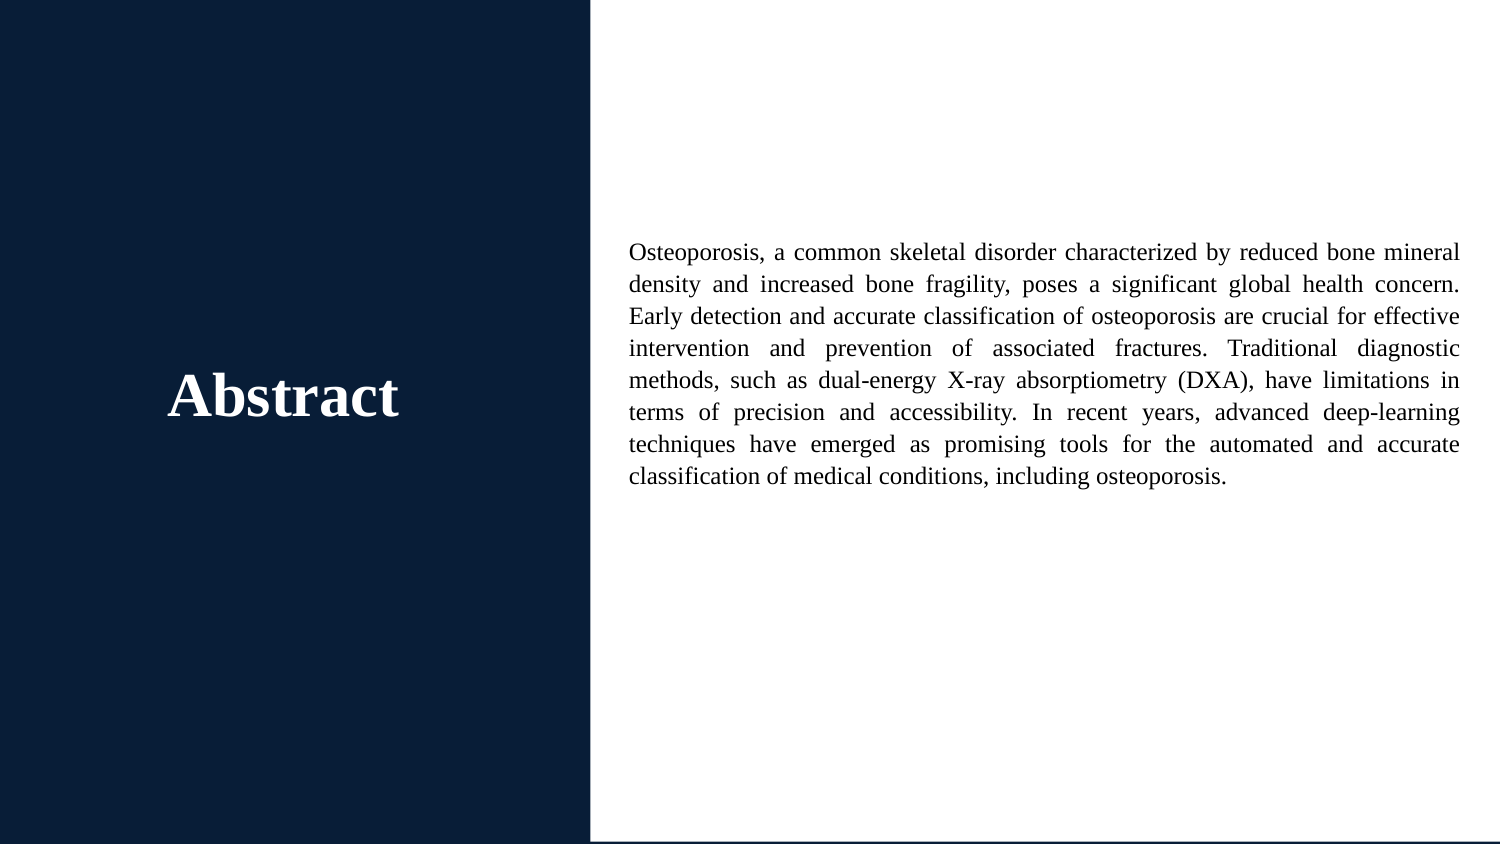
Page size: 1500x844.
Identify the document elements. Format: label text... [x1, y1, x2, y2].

title Abstract [20, 253, 547, 529]
text_box [602, 29, 1480, 820]
text_box [590, 0, 1500, 842]
text_box Osteoporosis, a common skeletal disorder characterized by reduced bone mineral density and increased bone fragility, poses a significant global health concern. Early detection and accurate classification of osteoporosis are crucial for effective intervention and prevention of associated fractures. Traditional diagnostic methods, such as dual-energy X-ray absorptiometry (DXA), have limitations in terms of precision and accessibility. In recent years, advanced deep-learning techniques have emerged as promising tools for the automated and accurate classification of medical conditions, including osteoporosis. [614, 226, 1476, 497]
